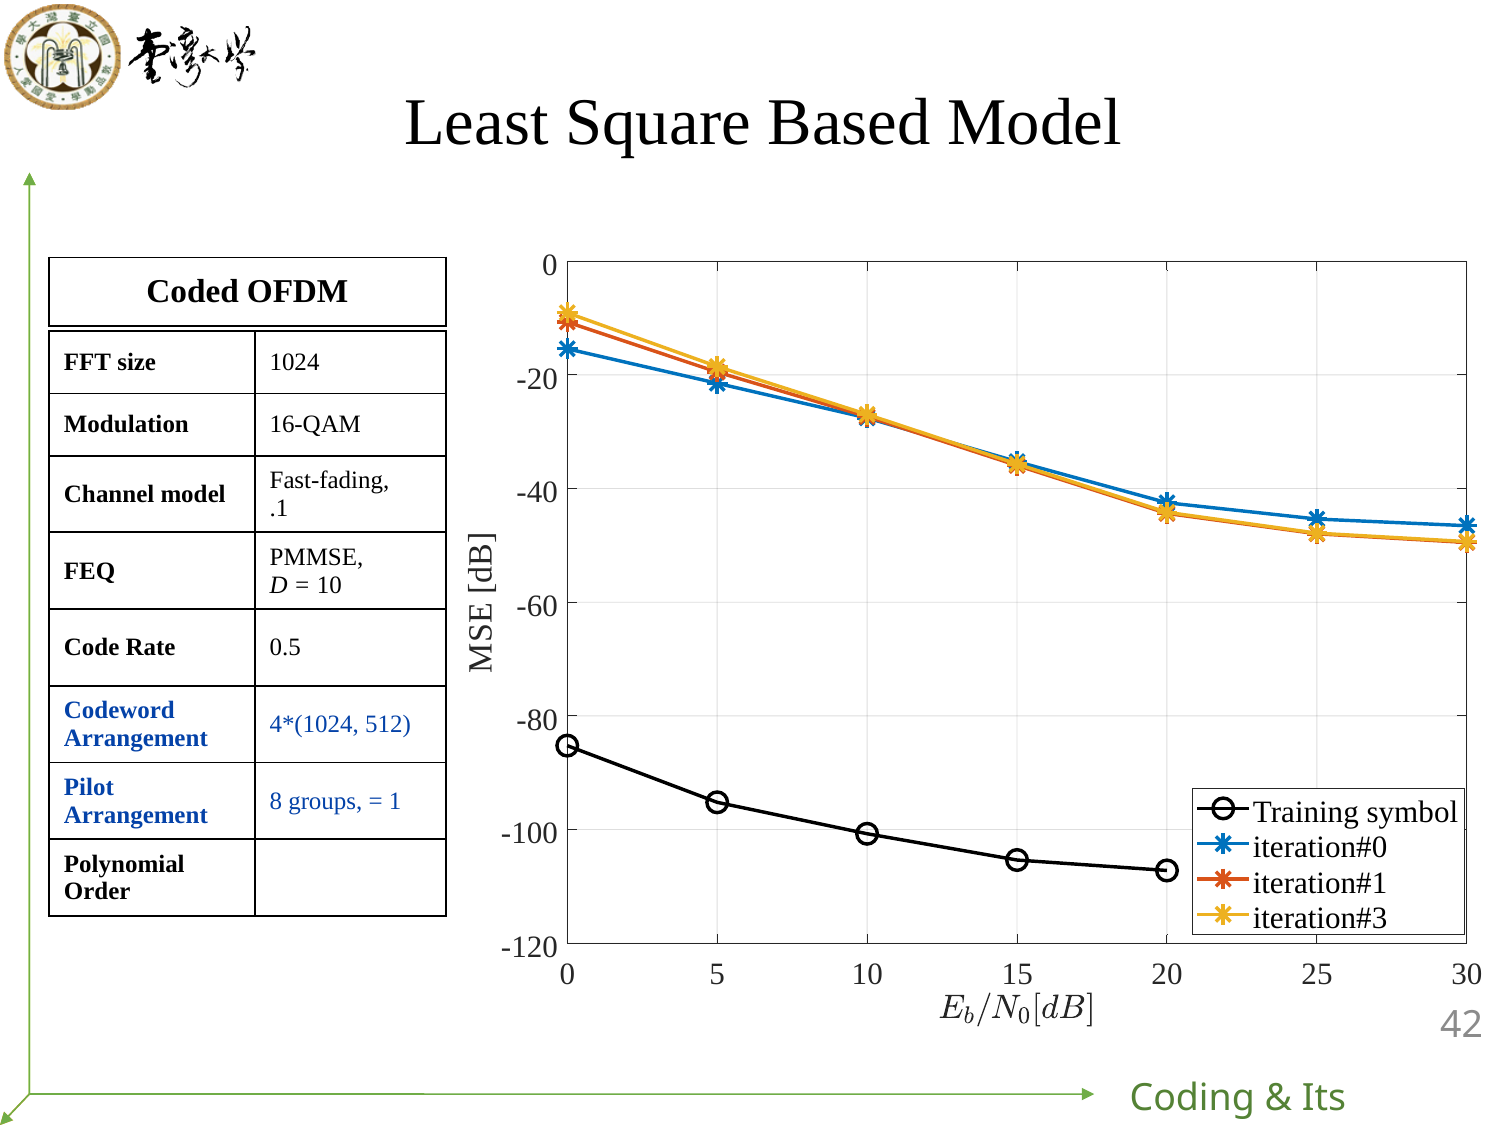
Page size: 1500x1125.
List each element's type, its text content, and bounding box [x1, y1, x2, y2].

table_header Coded OFDM [50, 258, 416, 325]
picture [3, 3, 261, 111]
title Least Square Based Model [126, 29, 1402, 217]
picture [416, 197, 1500, 1035]
